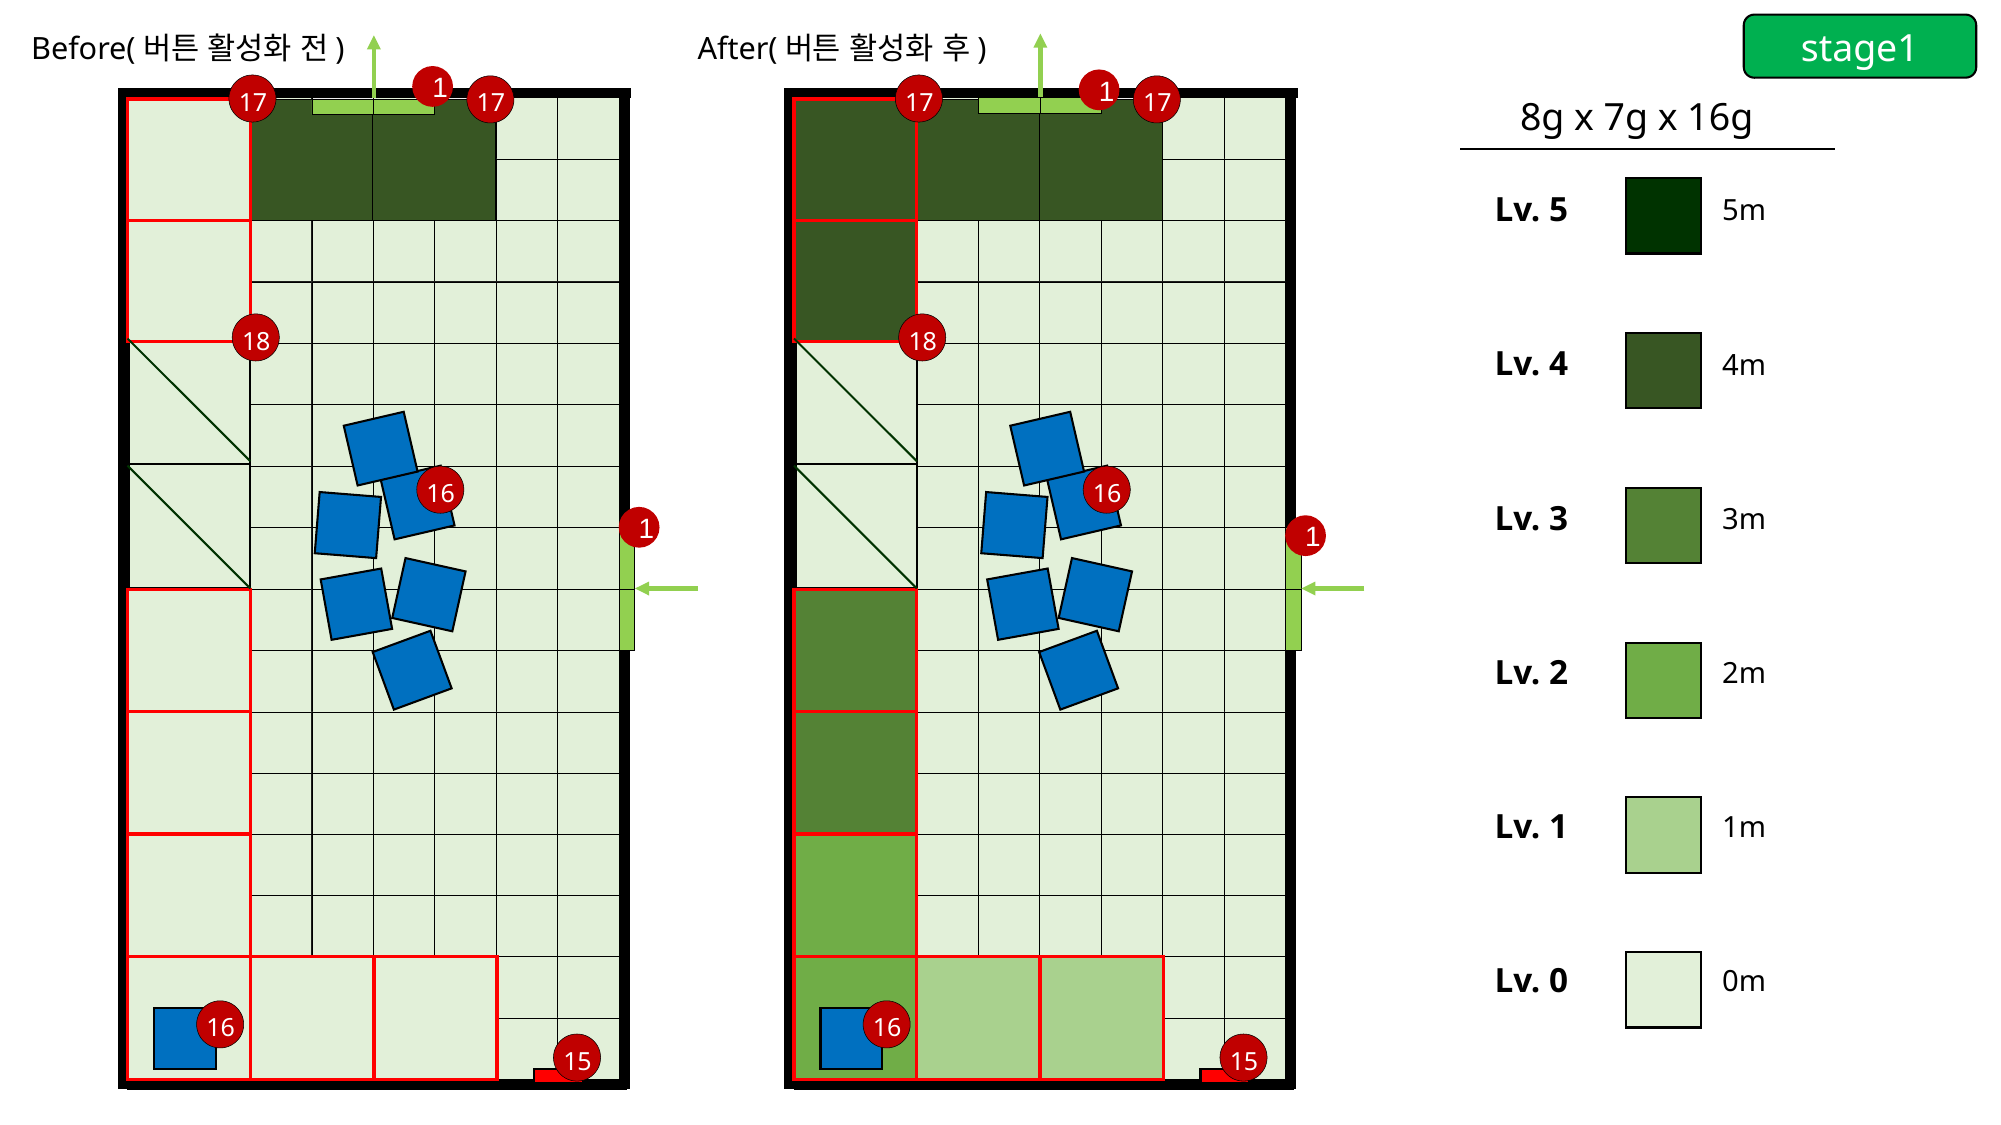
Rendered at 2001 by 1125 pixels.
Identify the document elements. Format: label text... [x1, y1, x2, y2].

text_box [127, 219, 251, 338]
text_box [819, 1007, 883, 1070]
text_box [1223, 404, 1286, 465]
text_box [893, 304, 954, 366]
text_box [372, 221, 434, 281]
text_box [1039, 482, 1049, 495]
text_box [557, 1017, 620, 1078]
text_box [557, 99, 620, 158]
text_box [311, 281, 372, 342]
text_box [1284, 542, 1302, 588]
text_box [977, 465, 1039, 527]
text_box [1223, 342, 1286, 404]
text_box [434, 834, 495, 894]
text_box [495, 404, 557, 465]
text_box [1100, 649, 1162, 711]
text_box [495, 281, 557, 342]
text_box [557, 465, 620, 527]
text_box [372, 620, 434, 649]
text_box [251, 527, 311, 588]
text_box [127, 98, 251, 219]
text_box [1460, 85, 1964, 1028]
text_box [495, 649, 557, 711]
text_box [1046, 475, 1123, 541]
text_box [284, 87, 365, 98]
text_box [977, 649, 1039, 711]
text_box [380, 498, 390, 527]
text_box 1 [1077, 68, 1121, 112]
text_box [620, 651, 630, 1090]
text_box [1039, 772, 1100, 834]
text_box [251, 281, 311, 342]
text_box [1223, 465, 1286, 527]
text_box [918, 221, 977, 281]
text_box [1223, 99, 1286, 158]
text_box stage1 [1742, 13, 1978, 79]
text_box [127, 956, 249, 1080]
text_box [311, 342, 372, 404]
text_box [495, 894, 557, 955]
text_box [127, 338, 251, 462]
text_box [985, 567, 1060, 642]
text_box [1162, 834, 1223, 894]
text_box [977, 342, 1039, 404]
text_box [1188, 87, 1298, 99]
text_box [977, 588, 1039, 649]
text_box [918, 465, 977, 527]
text_box [795, 87, 890, 98]
text_box [396, 697, 434, 711]
text_box [311, 221, 372, 281]
text_box [251, 221, 311, 281]
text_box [1078, 457, 1138, 518]
text_box [918, 588, 977, 649]
text_box [251, 465, 311, 527]
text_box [1032, 66, 1048, 167]
text_box [251, 711, 311, 772]
text_box [311, 649, 372, 711]
text_box [1039, 834, 1100, 894]
text_box [127, 833, 251, 956]
text_box [916, 956, 1039, 1080]
text_box [918, 772, 977, 834]
text_box [1047, 497, 1056, 527]
text_box [371, 629, 453, 711]
text_box [372, 281, 434, 342]
text_box [1038, 98, 1163, 221]
text_box [1223, 527, 1284, 588]
text_box [793, 711, 918, 833]
text_box [434, 772, 495, 834]
text_box [251, 834, 311, 894]
text_box [311, 527, 372, 588]
text_box [557, 281, 620, 342]
text_box [557, 711, 620, 772]
text_box [977, 281, 1039, 342]
text_box [129, 87, 223, 98]
text_box [311, 894, 372, 955]
text_box [452, 87, 461, 98]
text_box [918, 894, 977, 955]
text_box [455, 465, 495, 527]
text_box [461, 66, 522, 128]
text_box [548, 1025, 609, 1086]
text_box [1162, 772, 1223, 834]
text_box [191, 991, 252, 1053]
text_box [557, 404, 620, 465]
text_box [1128, 66, 1188, 128]
text_box [311, 711, 372, 772]
text_box [434, 281, 495, 342]
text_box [1214, 1025, 1275, 1086]
text_box [313, 490, 383, 560]
text_box [311, 465, 372, 527]
text_box [557, 219, 620, 281]
text_box [977, 772, 1039, 834]
text_box [1199, 1068, 1214, 1084]
text_box [918, 342, 977, 404]
text_box [1162, 955, 1223, 1017]
text_box [311, 404, 372, 465]
text_box [1039, 281, 1100, 342]
text_box [557, 772, 620, 834]
text_box [1162, 219, 1223, 281]
text_box [342, 410, 416, 487]
text_box [977, 221, 1039, 281]
text_box [434, 342, 495, 404]
text_box [1100, 342, 1162, 404]
text_box [1048, 87, 1078, 97]
text_box [1100, 527, 1162, 588]
text_box [1284, 588, 1302, 651]
text_box [434, 527, 495, 588]
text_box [127, 465, 251, 589]
text_box [251, 649, 311, 711]
text_box [434, 711, 495, 772]
text_box [434, 588, 495, 649]
text_box [793, 589, 918, 711]
text_box [319, 567, 394, 642]
text_box [1223, 281, 1286, 342]
text_box [372, 834, 434, 894]
text_box [1039, 620, 1100, 649]
text_box [434, 404, 495, 465]
text_box [557, 342, 620, 404]
text_box [1100, 772, 1162, 834]
text_box [1223, 158, 1286, 219]
text_box [372, 482, 383, 495]
text_box [495, 772, 557, 834]
text_box [793, 833, 918, 956]
text_box [557, 955, 620, 1017]
text_box [1100, 711, 1162, 772]
text_box [918, 711, 977, 772]
text_box [620, 99, 630, 515]
text_box [1039, 527, 1100, 588]
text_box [793, 465, 917, 589]
text_box [1100, 221, 1162, 281]
text_box [127, 711, 251, 833]
text_box [1162, 649, 1223, 711]
text_box [1286, 99, 1296, 524]
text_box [411, 457, 472, 518]
text_box [793, 98, 918, 219]
text_box [251, 588, 311, 649]
text_box [373, 956, 498, 1080]
text_box [495, 219, 557, 281]
text_box [311, 588, 372, 649]
text_box [1162, 281, 1223, 342]
text_box [153, 1007, 217, 1070]
text_box [1120, 87, 1128, 98]
text_box [784, 87, 795, 1090]
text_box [365, 67, 381, 169]
text_box [980, 490, 1049, 560]
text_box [858, 991, 918, 1053]
text_box [497, 158, 557, 219]
text_box [372, 772, 434, 834]
text_box [498, 1017, 557, 1078]
text_box [977, 894, 1039, 955]
text_box 1 [1284, 514, 1328, 558]
text_box [918, 98, 1038, 221]
text_box [1223, 772, 1286, 834]
text_box [918, 404, 977, 465]
text_box [381, 87, 413, 98]
text_box [1163, 158, 1223, 219]
text_box [1286, 651, 1296, 1090]
text_box [557, 834, 620, 894]
text_box [251, 404, 311, 465]
text_box [1039, 711, 1100, 772]
text_box [372, 656, 392, 711]
text_box [372, 527, 434, 588]
text_box [977, 527, 1039, 588]
text_box [533, 1068, 548, 1084]
text_box [117, 87, 129, 1090]
text_box [1039, 342, 1100, 404]
text_box [618, 588, 635, 651]
text_box [1223, 1017, 1286, 1078]
text_box After(버튼 활성화 후) [682, 21, 1059, 73]
text_box [372, 98, 497, 221]
text_box [127, 589, 251, 711]
text_box [372, 342, 434, 404]
text_box [1162, 342, 1223, 404]
text_box [1162, 465, 1223, 527]
text_box [793, 956, 916, 1080]
text_box [434, 221, 495, 281]
text_box [1223, 711, 1286, 772]
text_box [793, 219, 918, 338]
text_box [249, 956, 373, 1080]
text_box [372, 711, 434, 772]
text_box [391, 556, 467, 633]
text_box [918, 834, 977, 894]
text_box [1039, 956, 1164, 1080]
text_box [1162, 527, 1223, 588]
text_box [365, 45, 381, 66]
text_box [1121, 465, 1162, 527]
text_box [977, 711, 1039, 772]
text_box [386, 588, 397, 614]
text_box [497, 99, 557, 158]
text_box [251, 98, 372, 221]
text_box [618, 535, 635, 588]
text_box [1100, 834, 1162, 894]
text_box [311, 834, 372, 894]
text_box [434, 894, 495, 955]
text_box [522, 87, 631, 99]
text_box [495, 342, 557, 404]
text_box [495, 527, 557, 588]
text_box [1223, 588, 1284, 649]
text_box [977, 834, 1039, 894]
text_box [372, 894, 434, 955]
text_box [1037, 629, 1120, 711]
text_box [890, 66, 950, 127]
text_box [1164, 1017, 1223, 1078]
text_box [1039, 404, 1100, 457]
text_box [1063, 697, 1100, 711]
text_box [380, 475, 456, 541]
text_box [1100, 281, 1162, 342]
text_box [1100, 894, 1162, 955]
text_box [1053, 588, 1064, 614]
text_box [557, 527, 618, 588]
text_box [1223, 834, 1286, 894]
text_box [793, 338, 917, 462]
text_box [557, 158, 620, 219]
text_box [311, 772, 372, 834]
text_box [251, 342, 311, 404]
text_box [372, 404, 434, 457]
text_box [1100, 588, 1162, 649]
text_box [1223, 894, 1286, 955]
text_box [918, 649, 977, 711]
text_box [1223, 219, 1286, 281]
text_box [1162, 588, 1223, 649]
text_box 1 [411, 64, 455, 108]
text_box [557, 588, 618, 649]
text_box [1162, 404, 1223, 465]
text_box [1223, 649, 1286, 711]
text_box [129, 1078, 628, 1090]
text_box [495, 955, 557, 1017]
text_box [251, 894, 311, 955]
text_box [918, 527, 977, 588]
text_box [1009, 410, 1082, 487]
text_box 1 [617, 505, 661, 549]
text_box Before(버튼 활성화 전) [16, 21, 482, 73]
text_box [1162, 711, 1223, 772]
text_box [977, 404, 1039, 465]
text_box [1039, 221, 1100, 281]
text_box [495, 834, 557, 894]
text_box [1163, 99, 1223, 158]
text_box [1223, 955, 1286, 1017]
text_box [1100, 404, 1162, 465]
text_box [557, 894, 620, 955]
text_box [434, 649, 495, 711]
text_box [1032, 43, 1048, 65]
text_box [918, 281, 977, 342]
text_box [495, 588, 557, 649]
text_box [1162, 894, 1223, 955]
text_box [557, 649, 620, 711]
text_box [251, 772, 311, 834]
text_box [1058, 556, 1134, 633]
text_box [223, 66, 284, 127]
text_box [495, 711, 557, 772]
text_box [1039, 658, 1059, 711]
text_box [1039, 894, 1100, 955]
text_box [495, 465, 557, 527]
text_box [227, 304, 287, 366]
text_box [950, 87, 1032, 98]
text_box [795, 1078, 1294, 1090]
